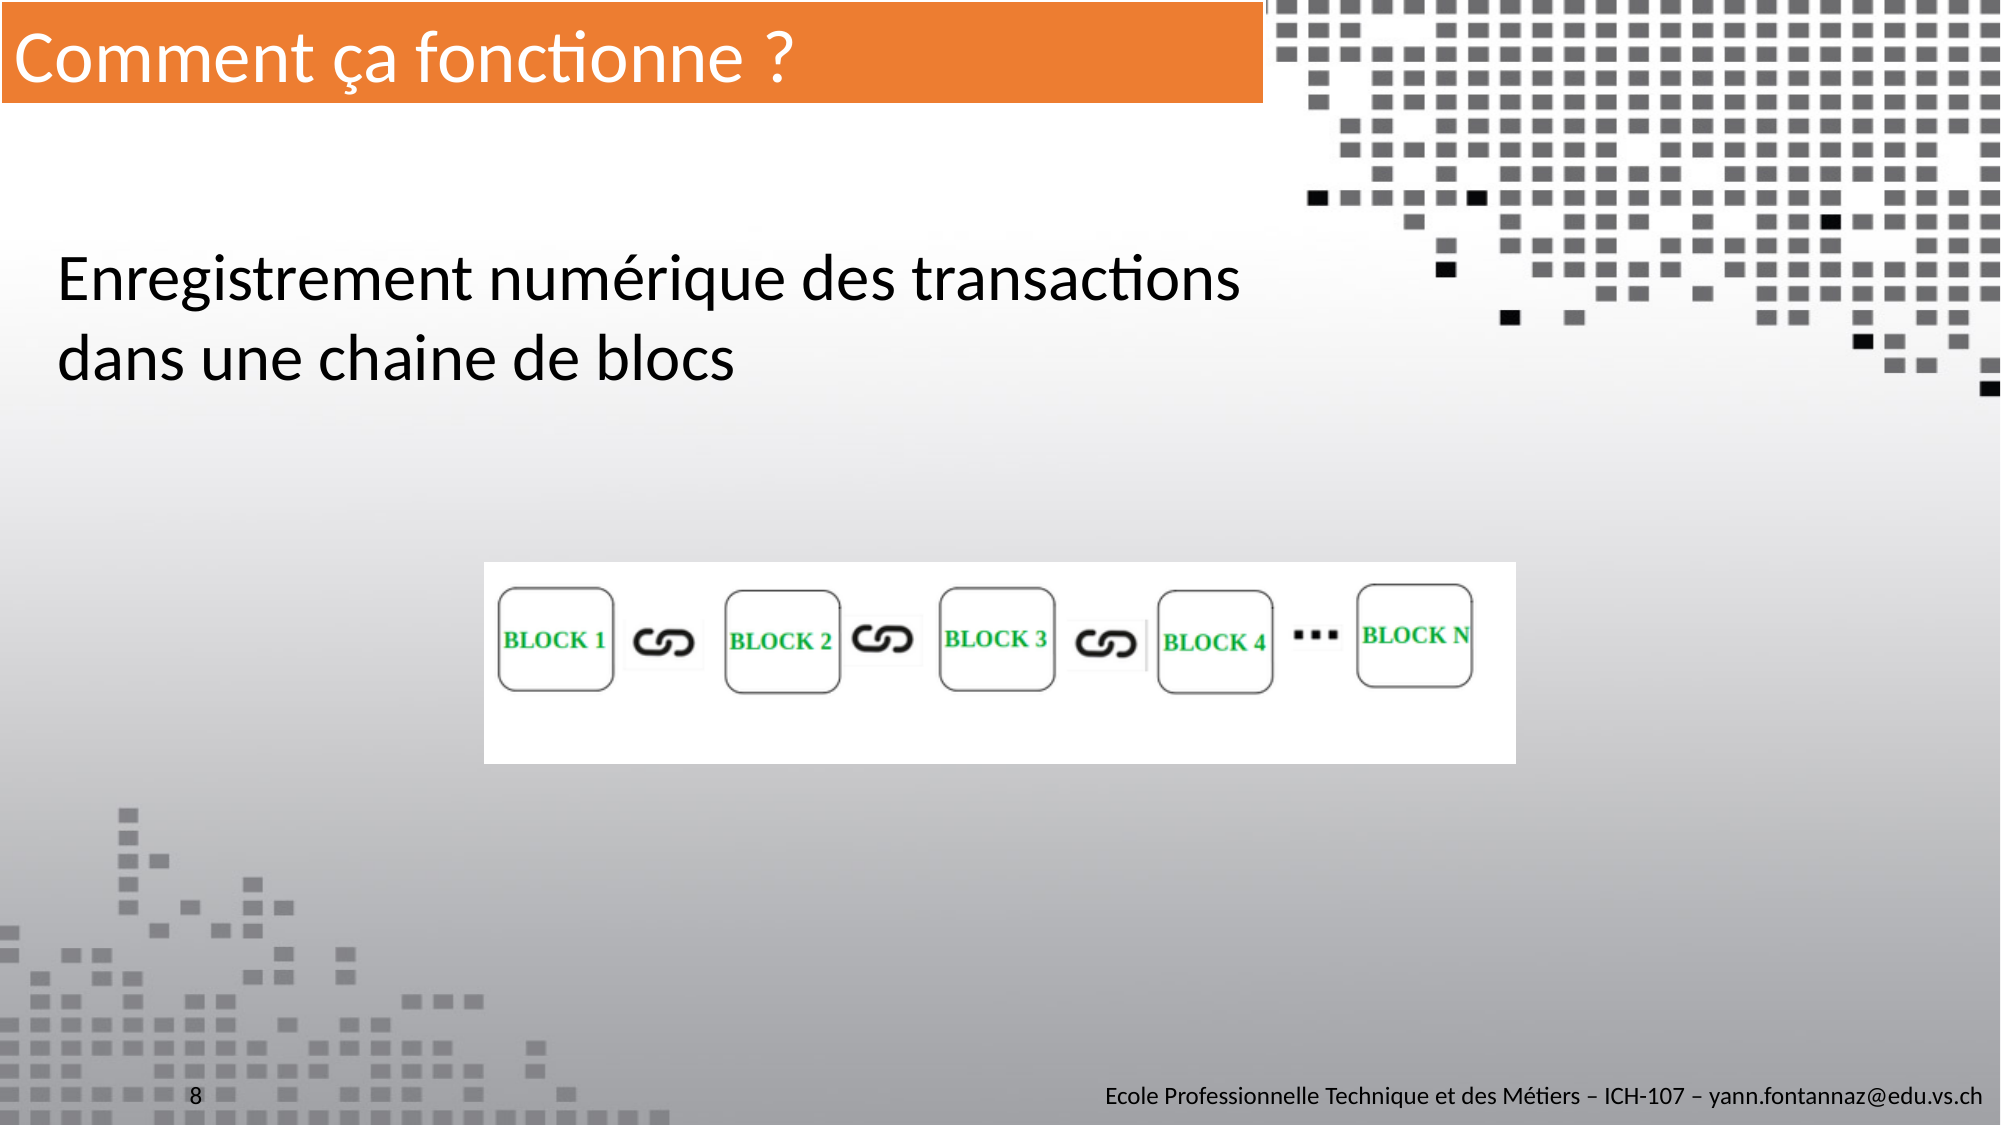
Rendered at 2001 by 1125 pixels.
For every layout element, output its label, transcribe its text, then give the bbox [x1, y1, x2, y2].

slide_number 8 [160, 1065, 218, 1125]
footer Ecole Professionnelle Technique et des Métiers – ICH-107 – yann.fontannaz@edu.vs.ch [365, 1065, 2000, 1125]
picture [0, 0, 2001, 1125]
text_box Comment ça fonctionne ? [0, 0, 1266, 106]
text_box Enregistrement numérique des transactions dans une chaine de blocs [42, 146, 1984, 402]
